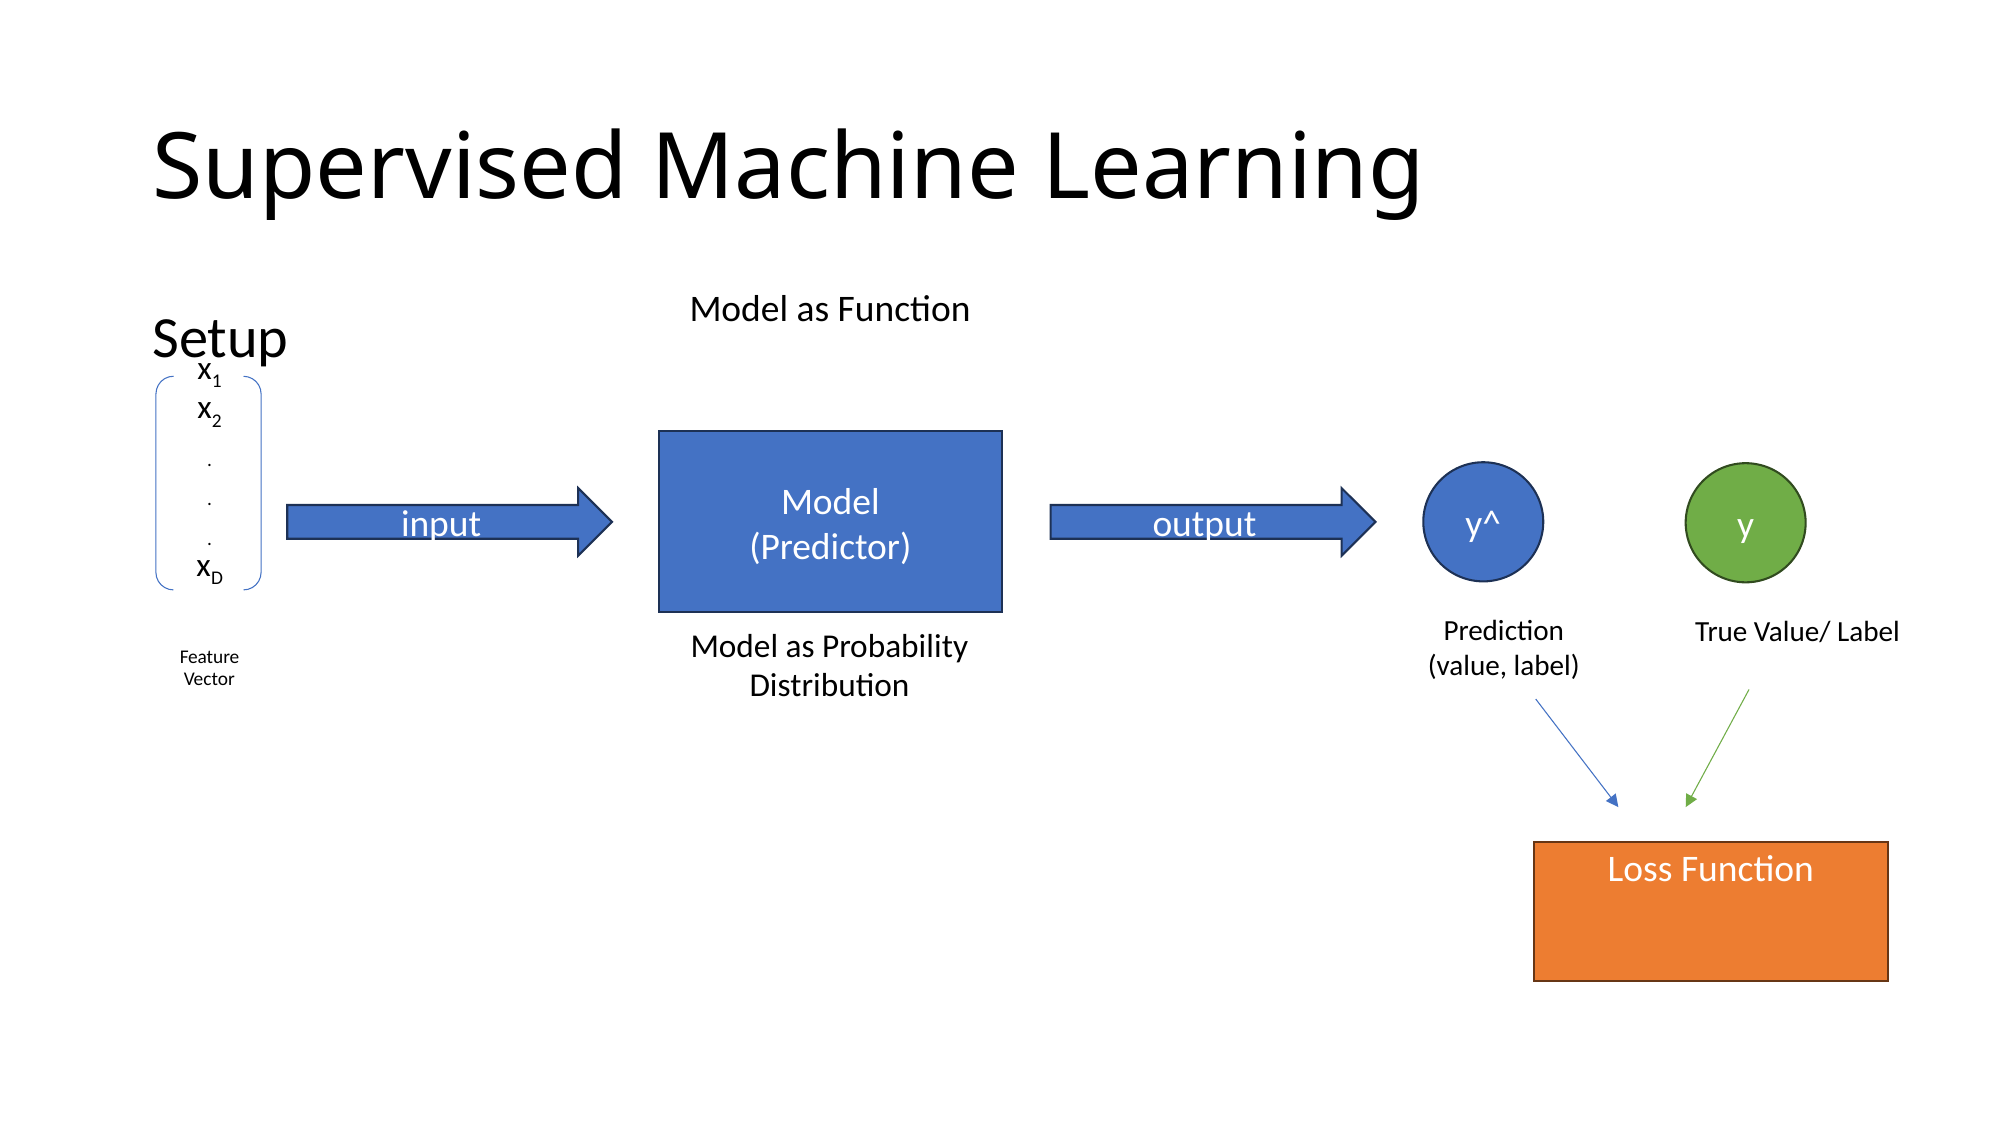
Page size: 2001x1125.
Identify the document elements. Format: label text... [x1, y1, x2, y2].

text_box x1 x2 . . . xD Feature Vector [156, 382, 263, 661]
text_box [1535, 699, 1619, 808]
text_box True Value/ Label [1673, 604, 1922, 655]
text_box Model (Predictor) [658, 430, 1003, 613]
text_box output [1049, 485, 1377, 559]
text_box y [1684, 462, 1807, 584]
list Setup [137, 299, 1931, 1014]
text_box input [286, 485, 614, 559]
text_box Prediction (value, label) [1411, 603, 1597, 689]
text_box y^ [1422, 461, 1545, 583]
text_box [155, 375, 262, 591]
title Supervised Machine Learning [137, 59, 1863, 278]
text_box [1685, 689, 1750, 808]
